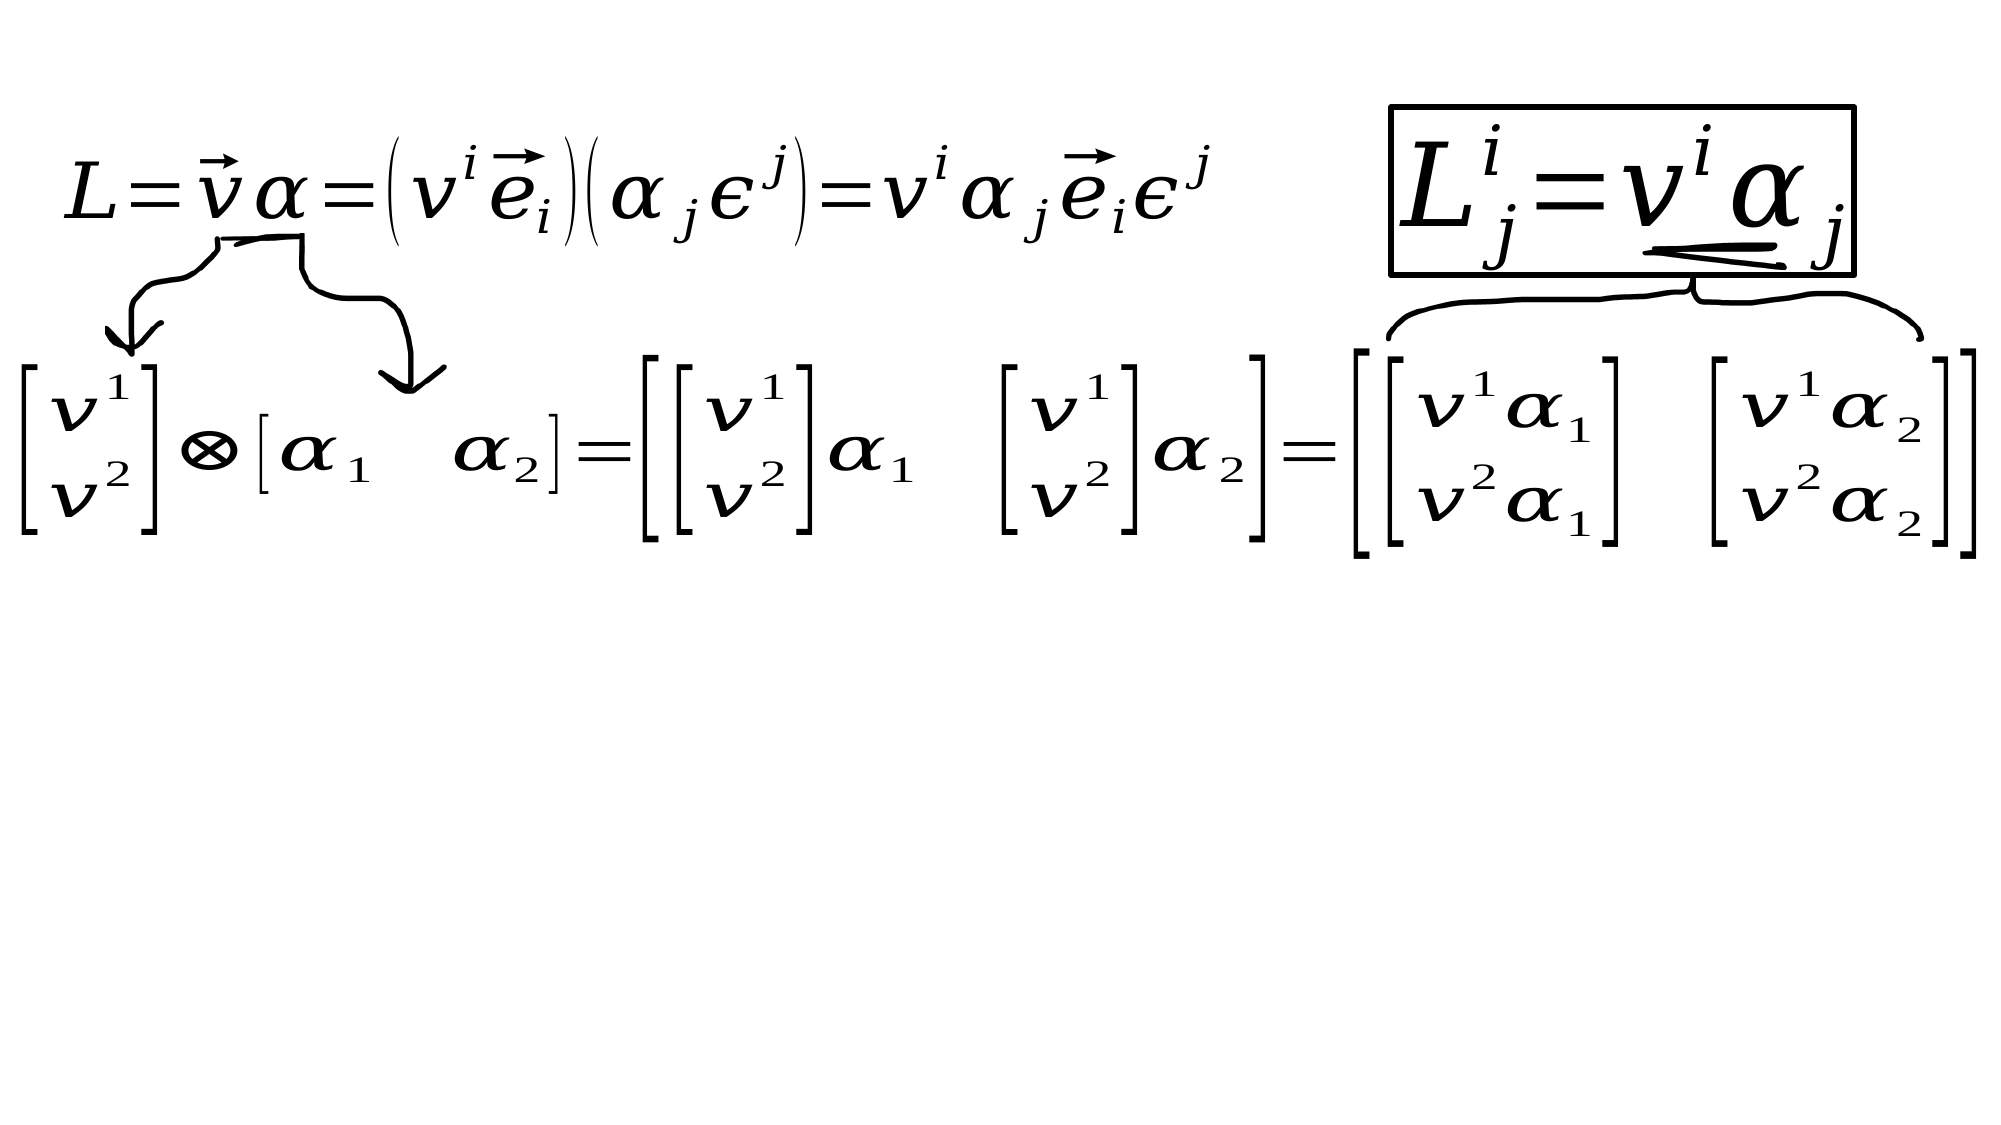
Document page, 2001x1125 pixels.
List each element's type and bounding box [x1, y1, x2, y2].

picture [105, 233, 1933, 402]
